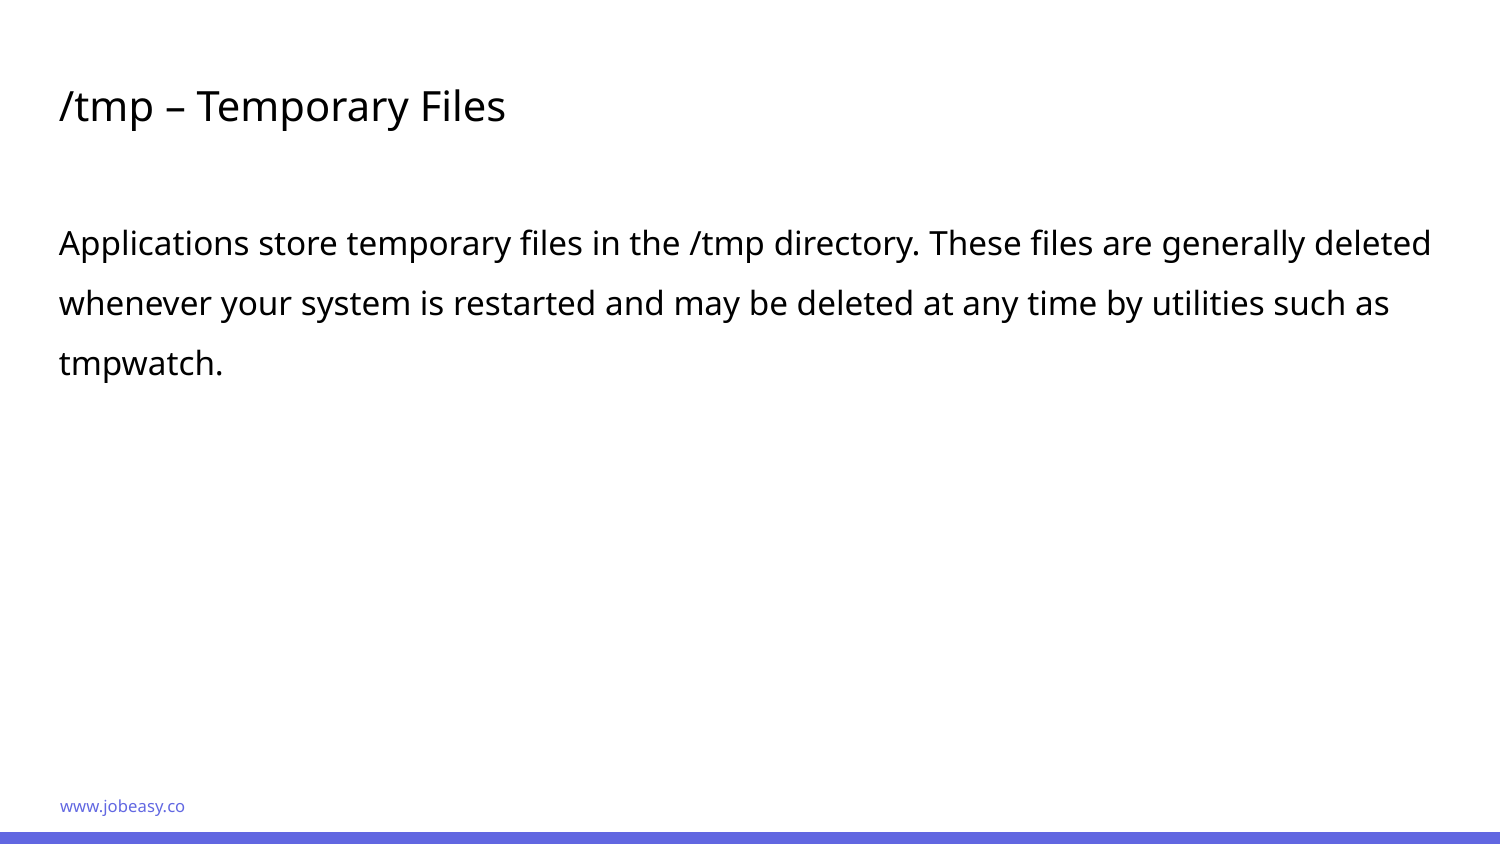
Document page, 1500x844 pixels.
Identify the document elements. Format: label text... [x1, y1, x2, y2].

text_box Applications store temporary files in the /tmp directory. These files are generally deleted whenever your system is restarted and may be deleted at any time by utilities such as tmpwatch. [58, 201, 1481, 776]
picture [0, 832, 1500, 844]
text_box www.jobeasy.co [44, 780, 213, 824]
text_box /tmp – Temporary Files [58, 72, 1432, 123]
